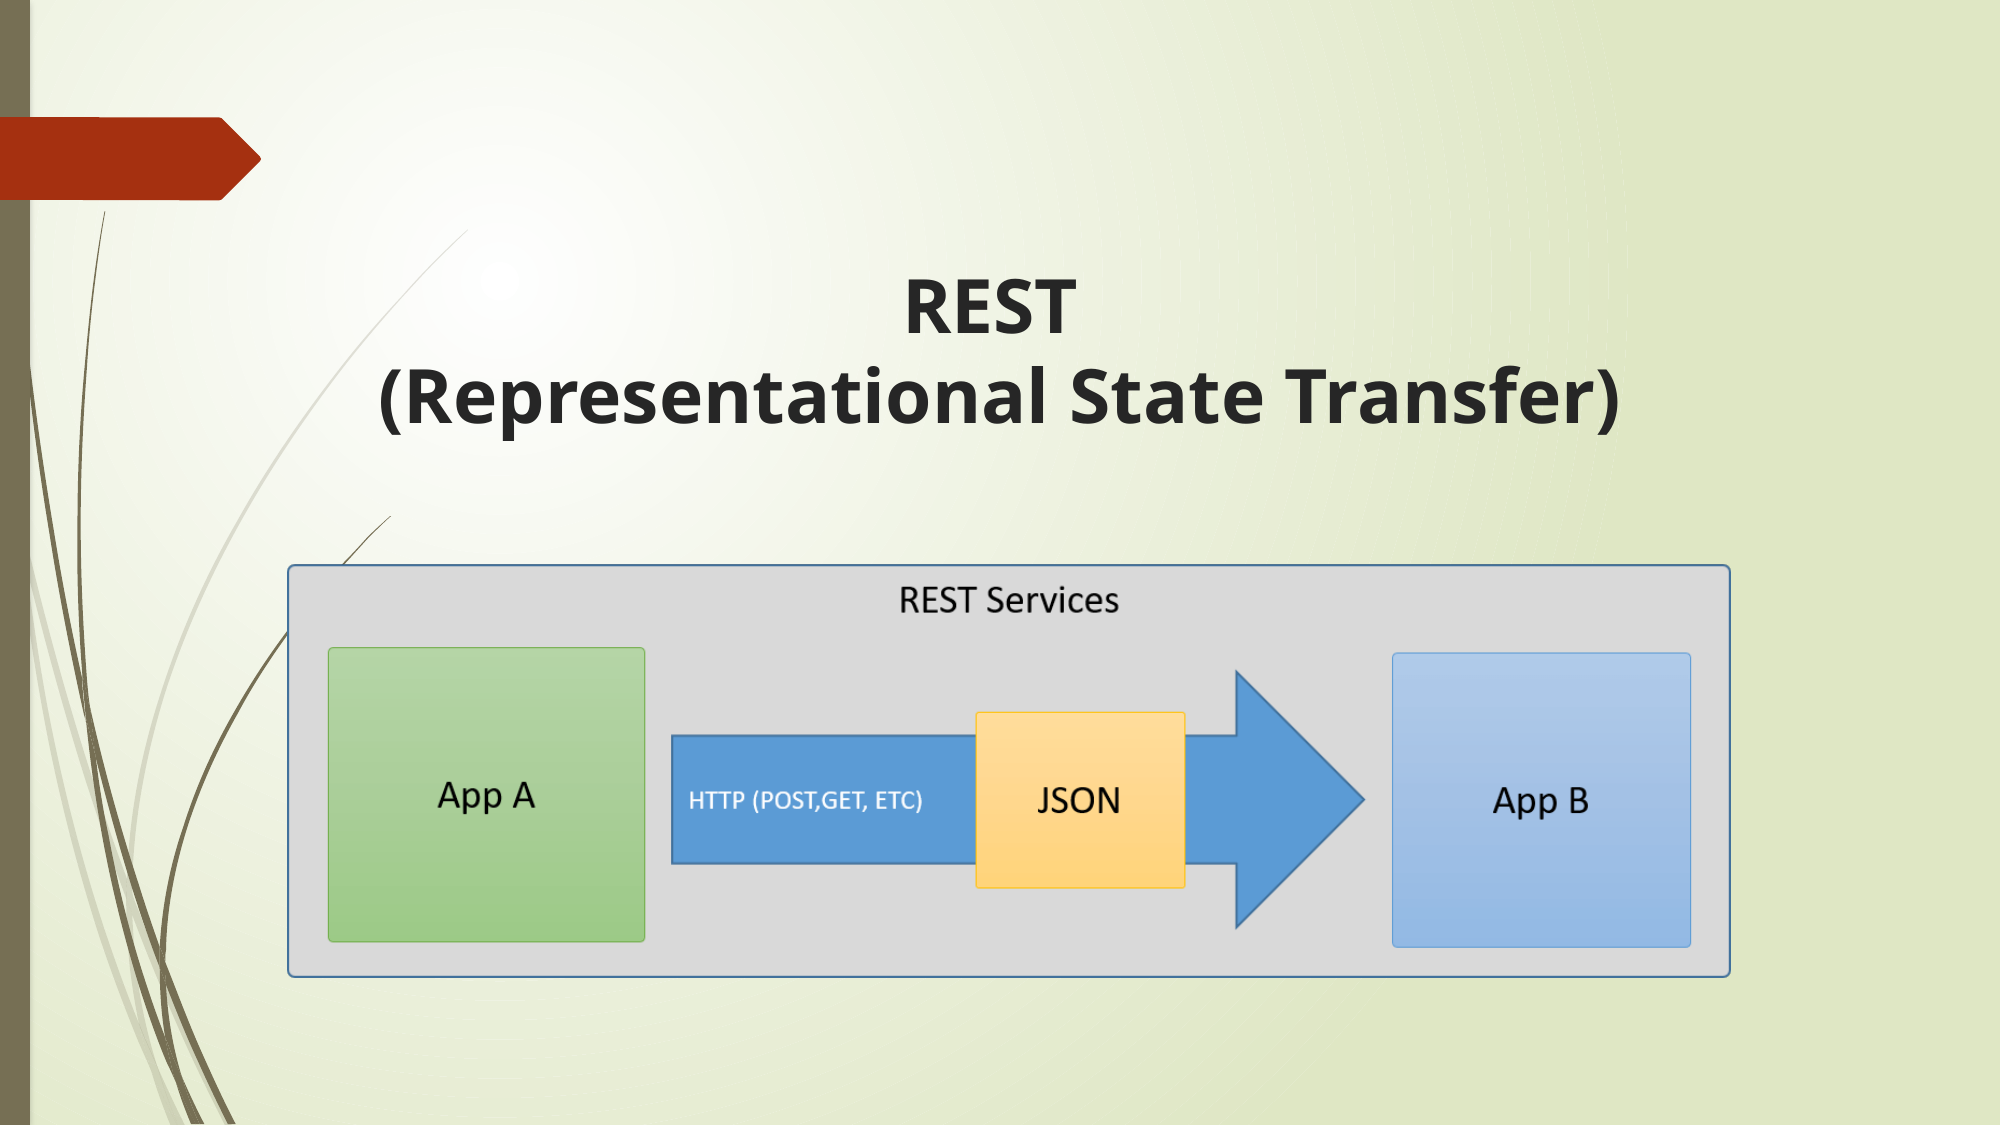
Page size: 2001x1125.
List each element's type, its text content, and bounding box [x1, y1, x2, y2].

title REST (Representational State Transfer) [269, 250, 1731, 461]
picture [287, 562, 1732, 978]
